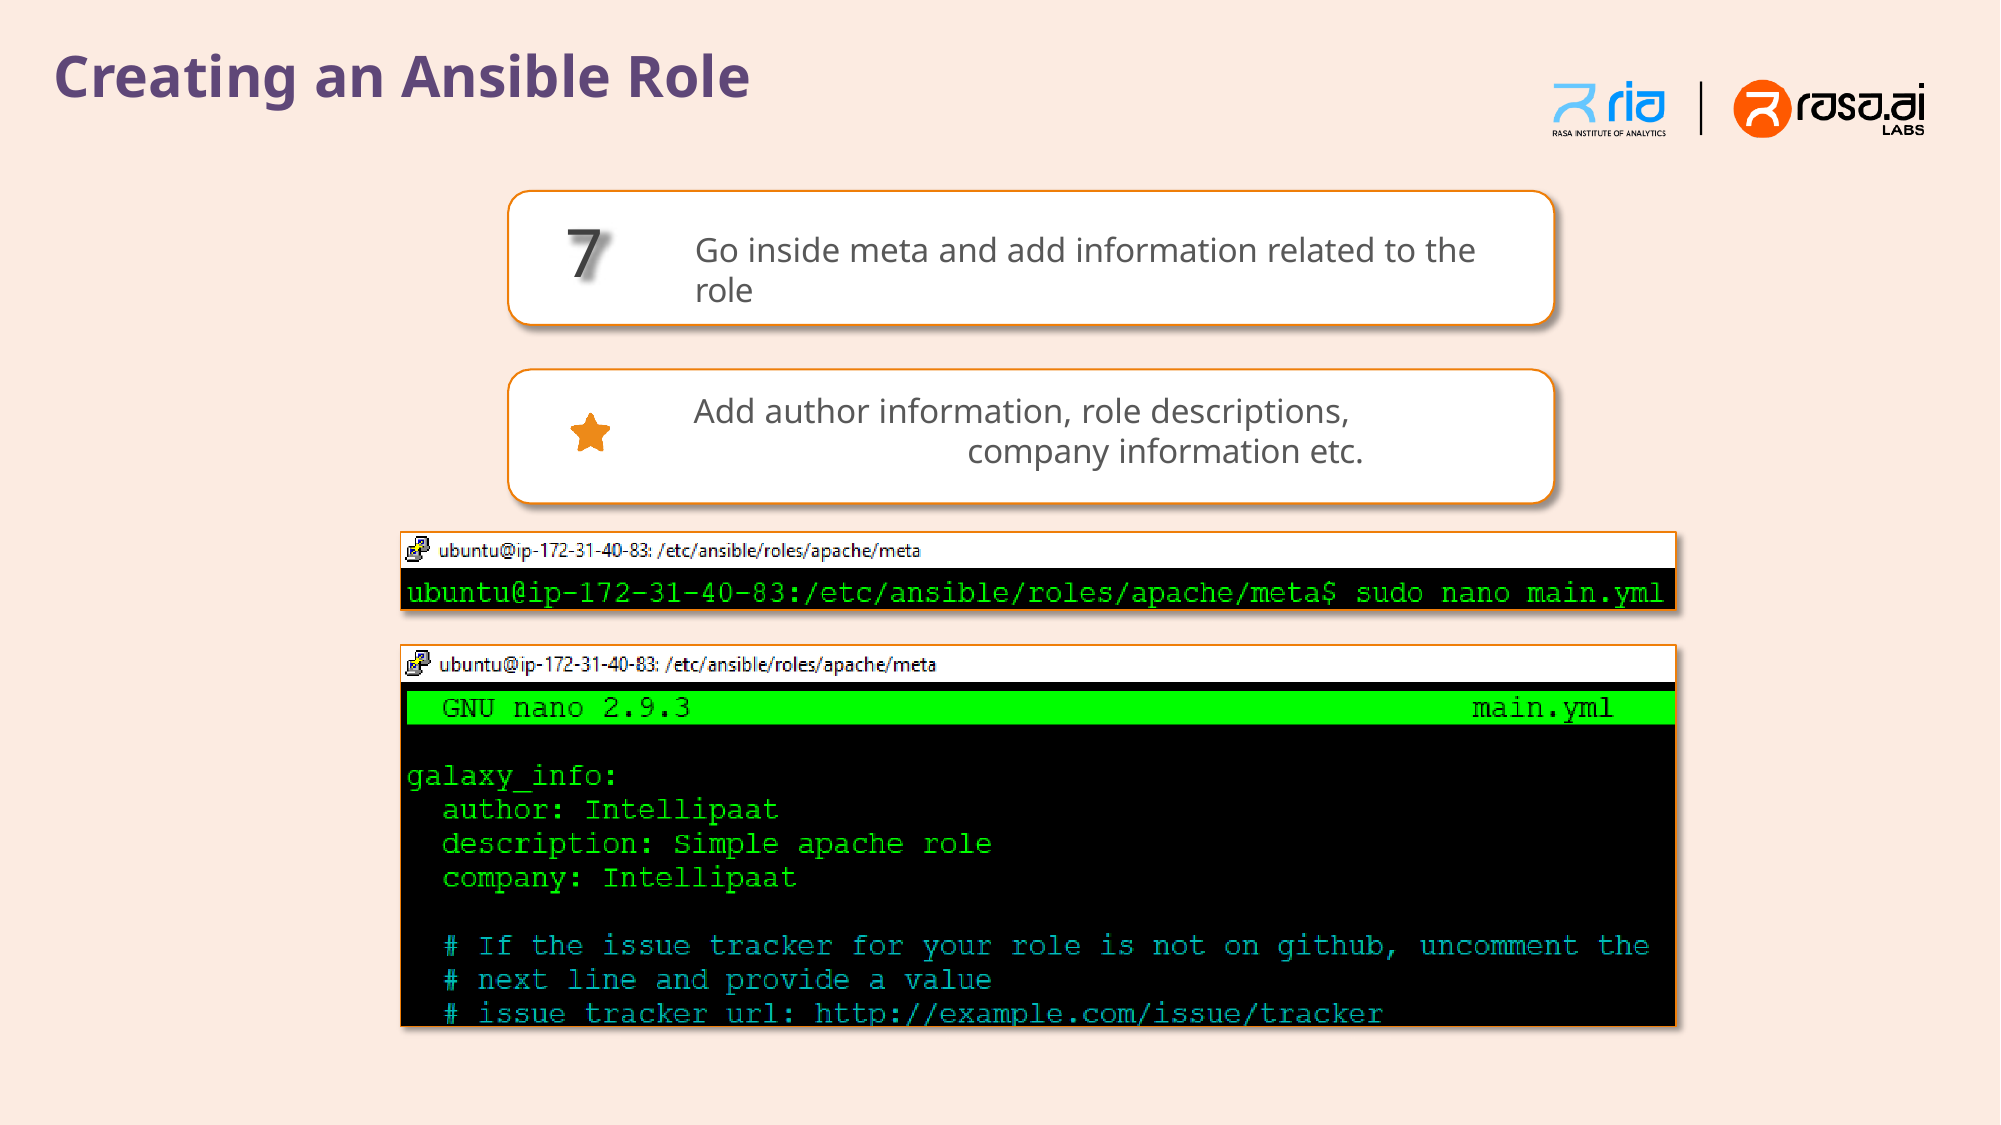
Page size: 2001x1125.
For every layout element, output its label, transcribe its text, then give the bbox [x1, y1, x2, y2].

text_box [691, 187, 1568, 338]
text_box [396, 641, 1688, 1040]
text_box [396, 529, 1688, 623]
picture [569, 411, 611, 452]
picture [1550, 77, 1924, 138]
title Creating an Ansible Role [51, 37, 1398, 228]
picture [518, 185, 690, 351]
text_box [504, 366, 1568, 516]
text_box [504, 187, 515, 338]
